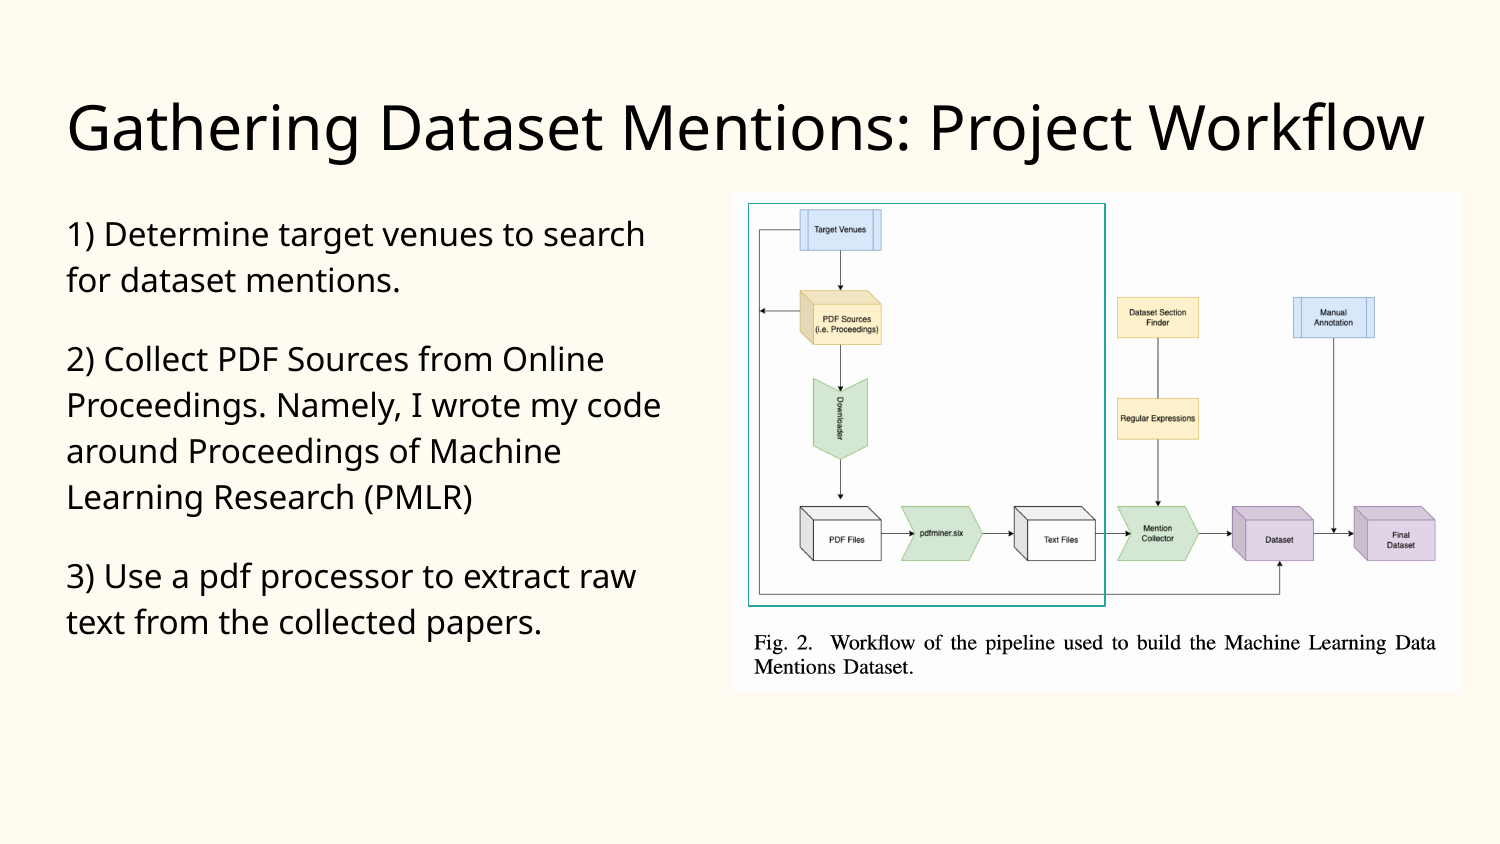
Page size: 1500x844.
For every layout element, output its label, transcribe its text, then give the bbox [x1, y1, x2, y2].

picture [732, 191, 1461, 693]
title Gathering Dataset Mentions: Project Workflow [51, 72, 1449, 174]
list 1) Determine target venues to search for dataset mentions. 2) Collect PDF Sources from Online Proceedings. Namely, I wrote my code around Proceedings of Machine Learning Research (PMLR) 3) Use a pdf processor to extract raw text from the collected papers. [51, 192, 708, 750]
